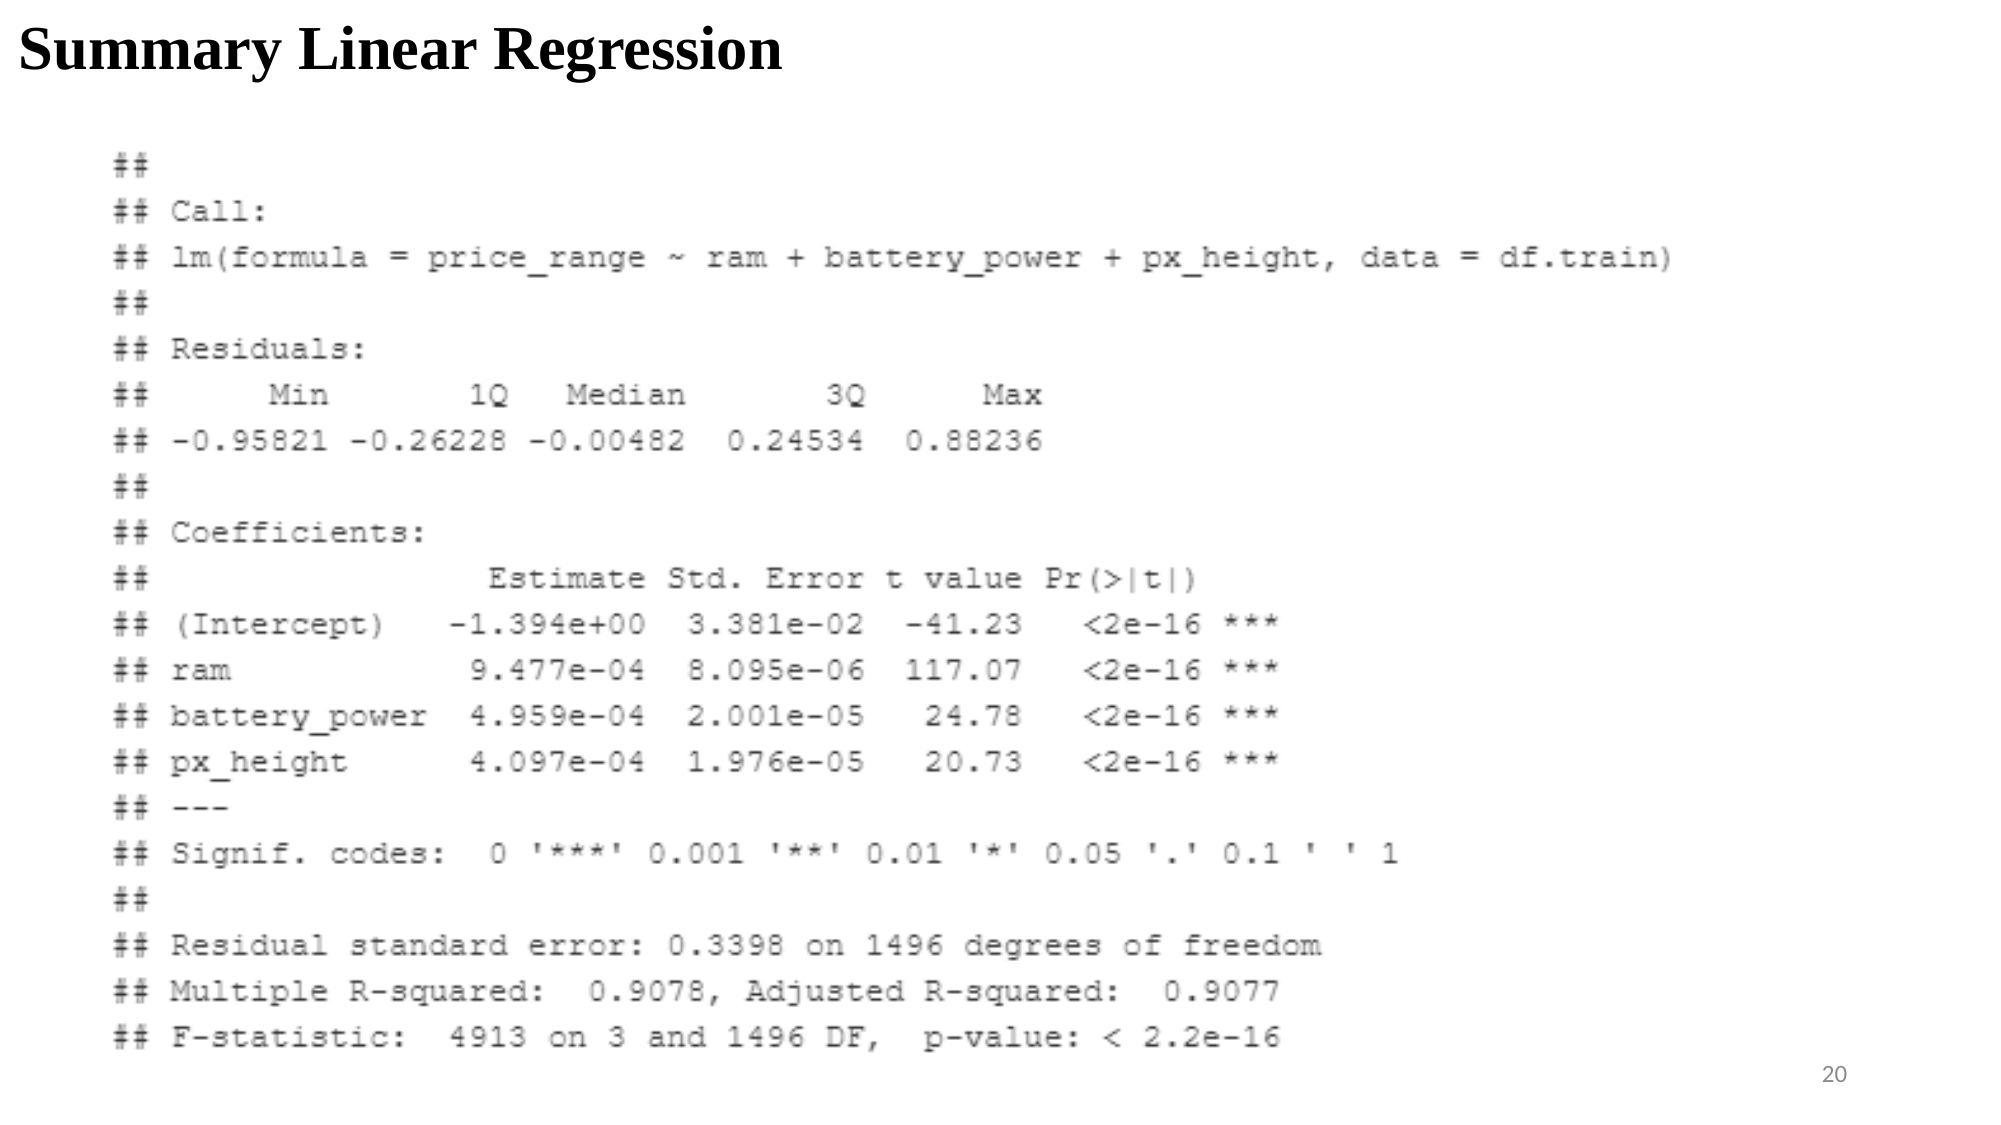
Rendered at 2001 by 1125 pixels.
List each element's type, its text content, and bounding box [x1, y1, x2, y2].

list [99, 130, 1703, 1073]
slide_number 20 [1412, 1042, 1863, 1103]
text_box Summary Linear Regression [4, 0, 799, 90]
